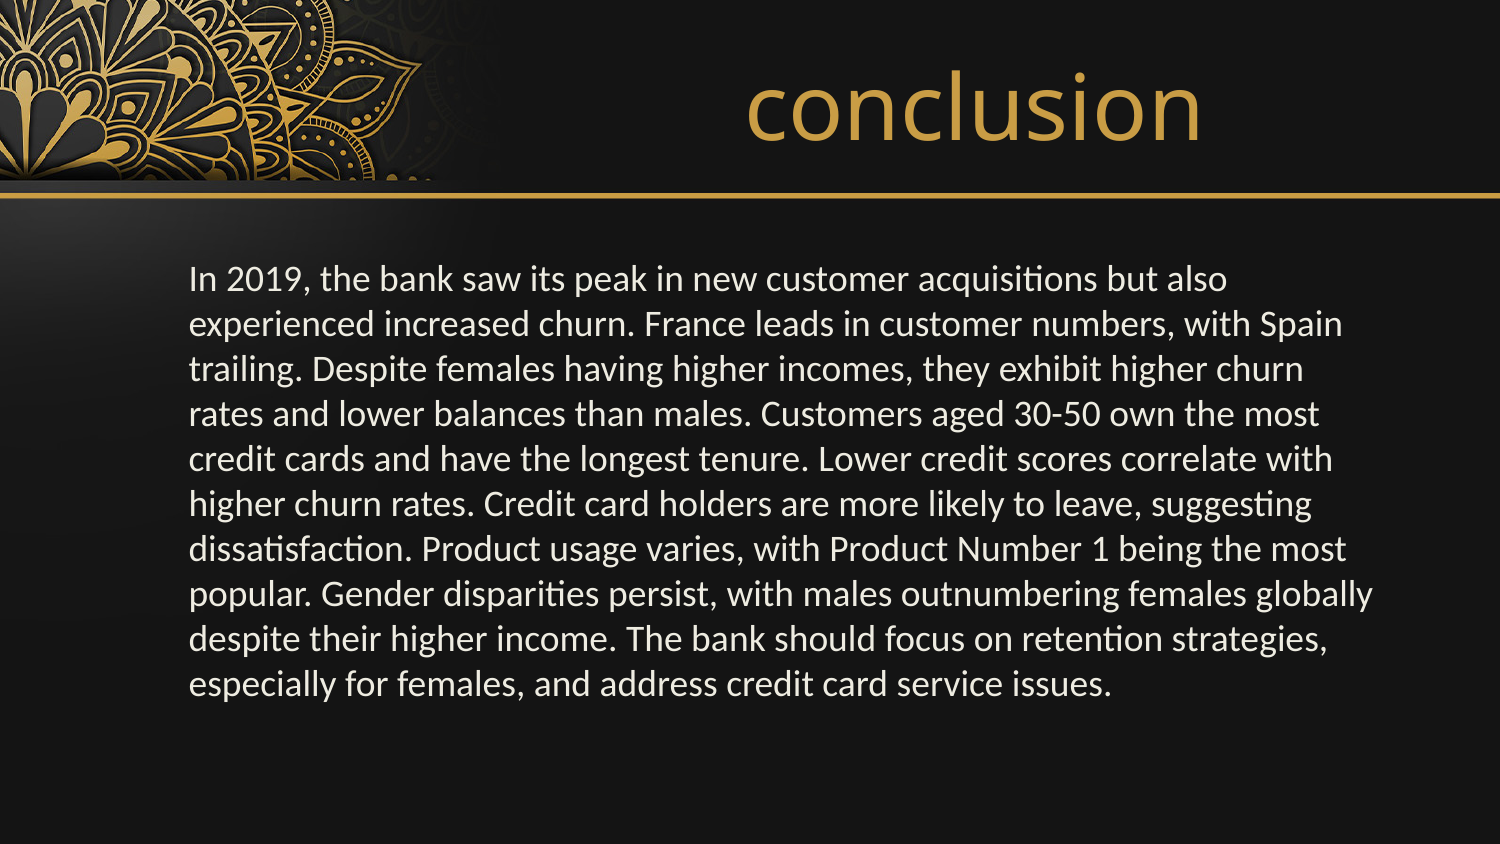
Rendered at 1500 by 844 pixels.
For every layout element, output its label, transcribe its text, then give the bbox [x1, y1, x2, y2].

title conclusion [524, 33, 1425, 175]
picture [0, 0, 1500, 844]
text_box In 2019, the bank saw its peak in new customer acquisitions but also experienced increased churn. France leads in customer numbers, with Spain trailing. Despite females having higher incomes, they exhibit higher churn rates and lower balances than males. Customers aged 30-50 own the most credit cards and have the longest tenure. Lower credit scores correlate with higher churn rates. Credit card holders are more likely to leave, suggesting dissatisfaction. Product usage varies, with Product Number 1 being the most popular. Gender disparities persist, with males outnumbering females globally despite their higher income. The bank should focus on retention strategies, especially for females, and address credit card service issues. [173, 246, 1402, 712]
